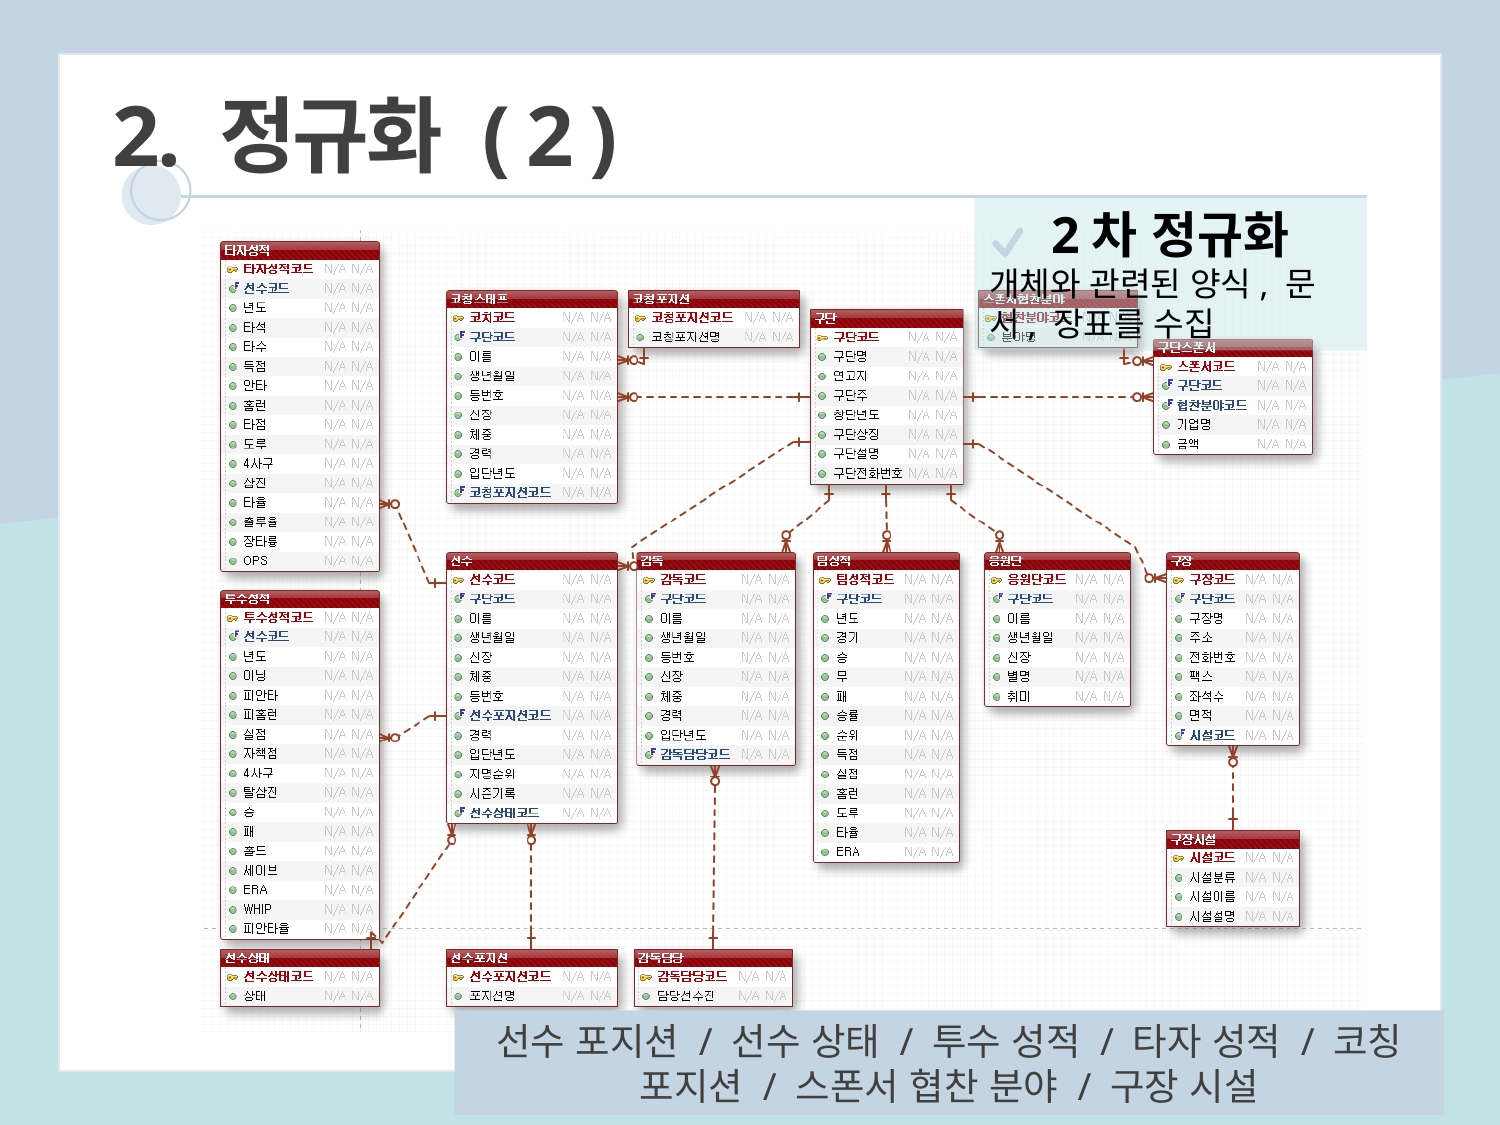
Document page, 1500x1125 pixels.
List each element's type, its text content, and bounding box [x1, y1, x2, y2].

text_box 2. 정규화 ( 2 ) [98, 76, 633, 191]
picture [200, 230, 1363, 1032]
text_box 선수 포지션 / 선수 상태 / 투수 성적 / 타자 성적 / 코칭 포지션 / 스폰서 협찬 분야 / 구장 시설 [454, 1010, 1445, 1116]
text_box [974, 195, 1368, 313]
